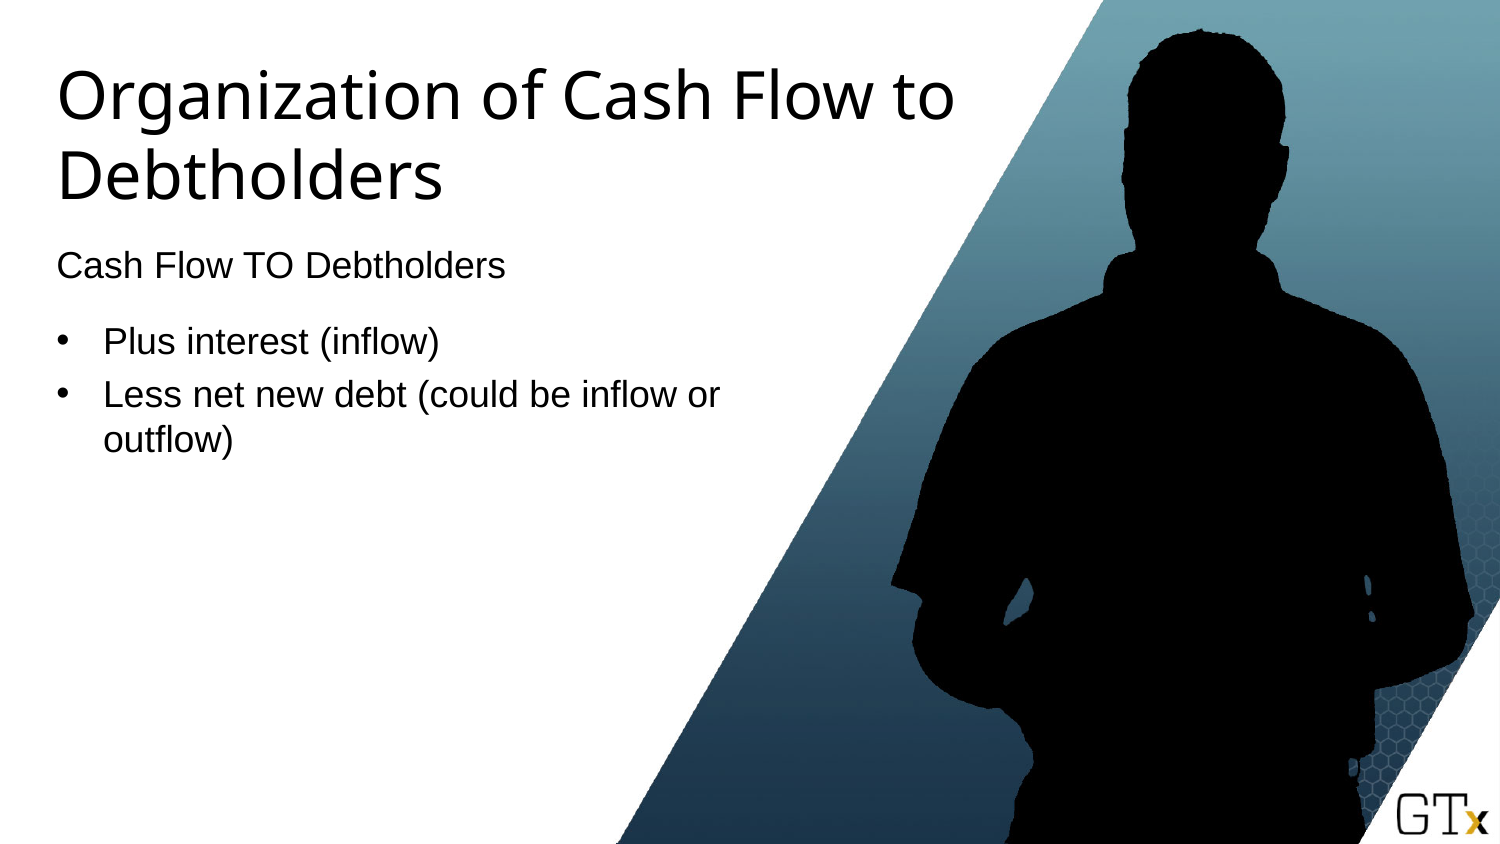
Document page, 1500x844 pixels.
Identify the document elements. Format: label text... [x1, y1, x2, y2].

list Cash Flow TO Debtholders Plus interest (inflow) Less net new debt (could be inflow or outflow) [41, 235, 750, 819]
title Organization of Cash Flow to Debtholders [41, 45, 1056, 235]
picture [0, 0, 1500, 844]
